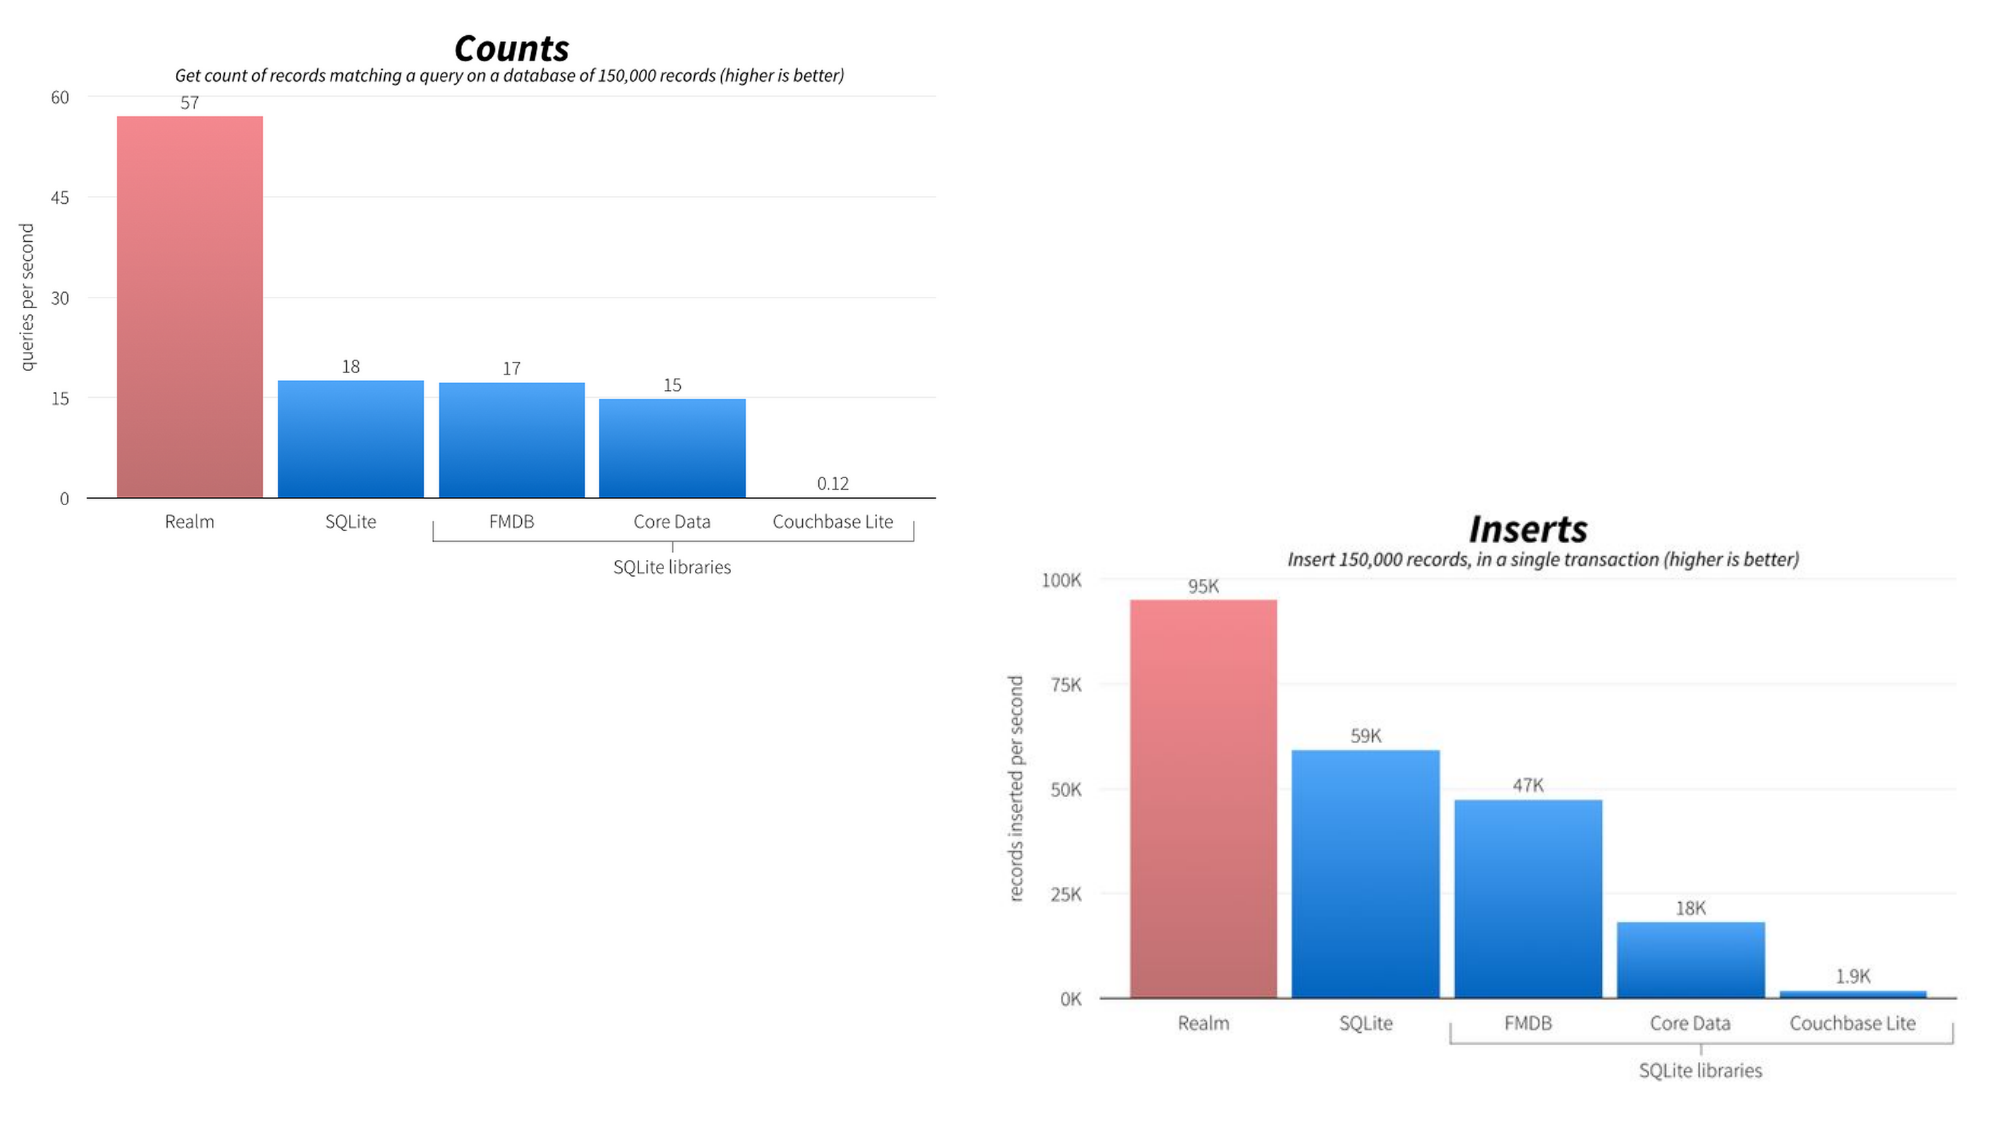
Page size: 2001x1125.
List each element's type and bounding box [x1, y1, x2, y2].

picture [977, 451, 2000, 1102]
list [0, 0, 994, 588]
